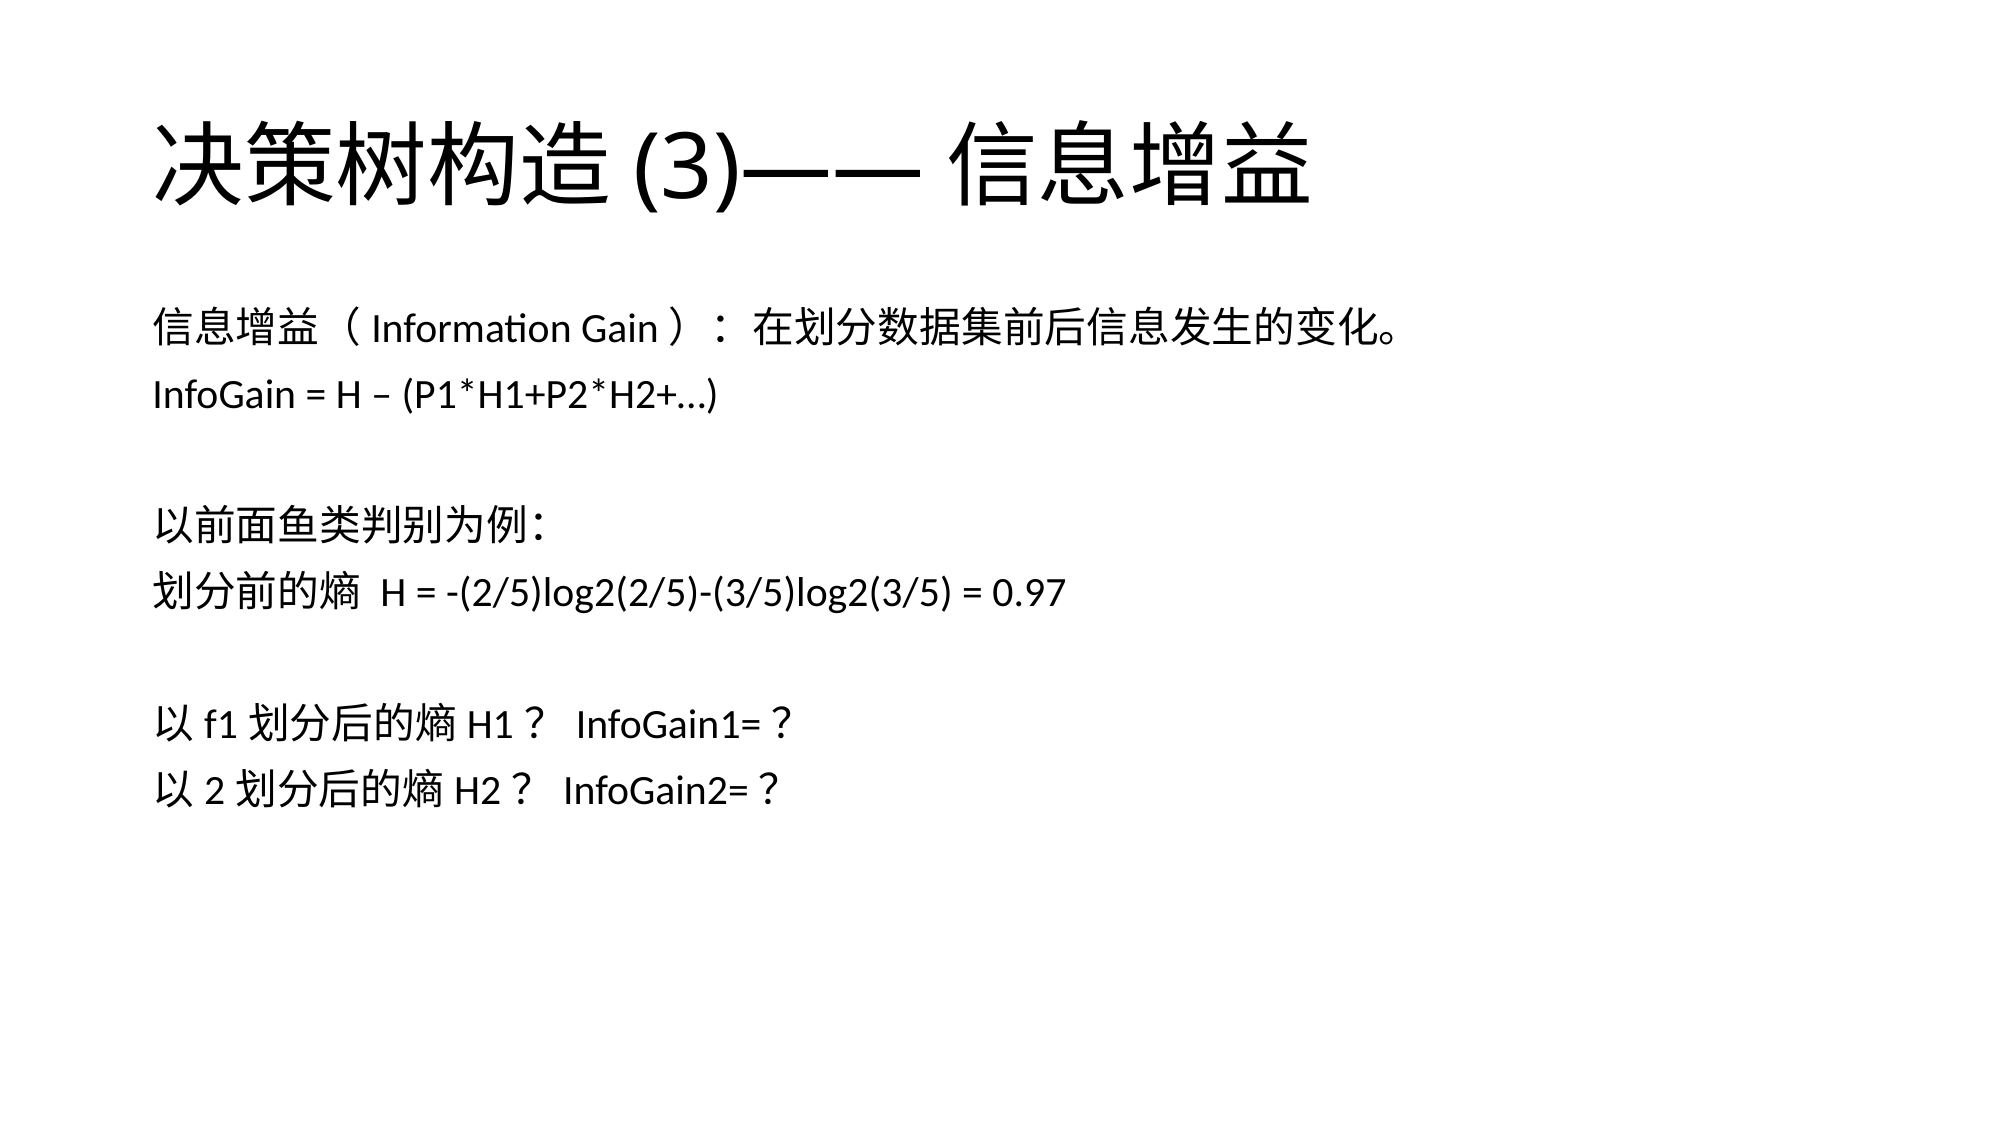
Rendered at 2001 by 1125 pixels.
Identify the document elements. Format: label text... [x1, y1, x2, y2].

list 信息增益（Information Gain）：在划分数据集前后信息发生的变化。 InfoGain = H – (P1*H1+P2*H2+…) 以前面鱼类判别为例： 划分前的熵 H = -(2/5)log2(2/5)-(3/5)log2(3/5) = 0.97 以f1划分后的熵H1？InfoGain1=？ 以2划分后的熵H2？InfoGain2=？ [137, 299, 1863, 1014]
title 决策树构造(3)——信息增益 [137, 59, 1863, 278]
